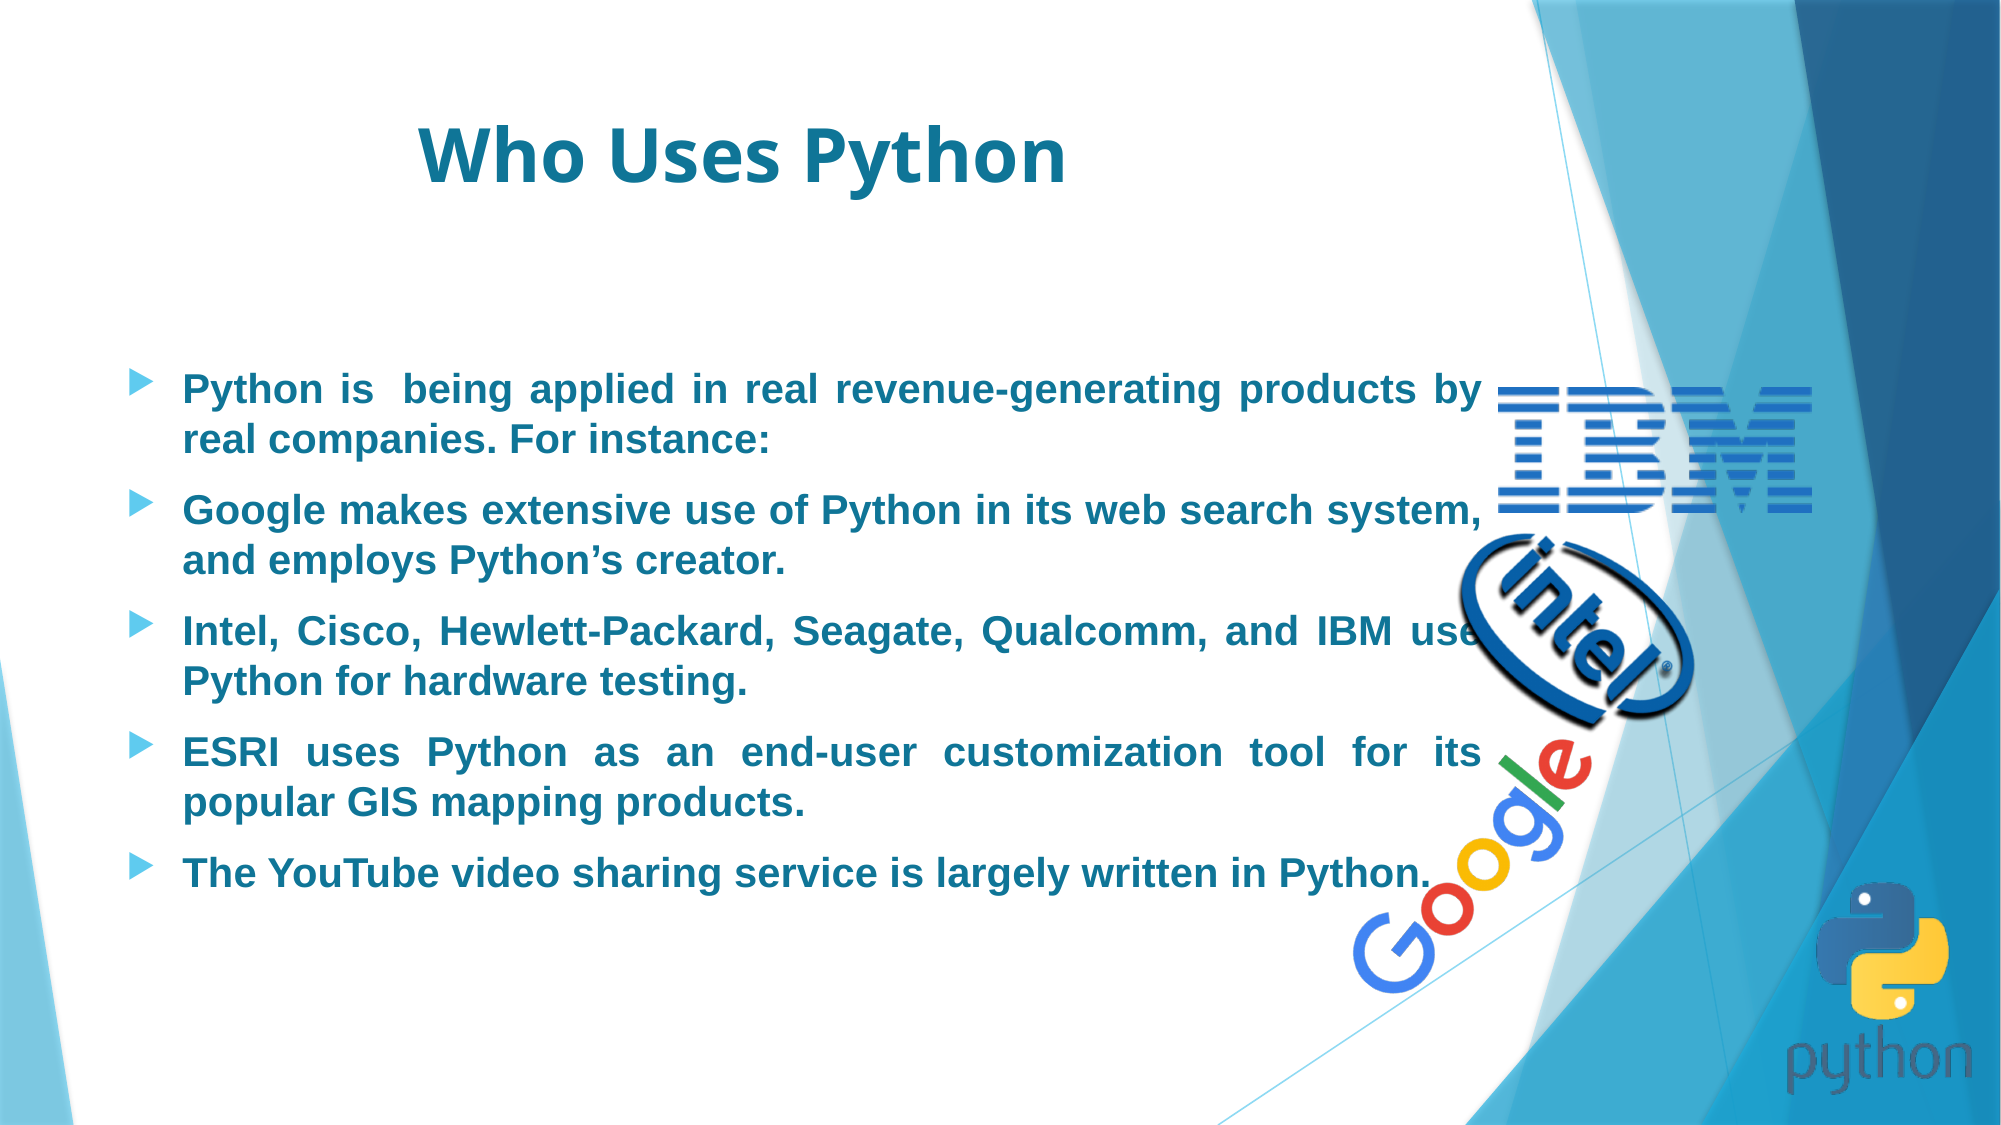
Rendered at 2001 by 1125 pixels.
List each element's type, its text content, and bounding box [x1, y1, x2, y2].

list Python is being applied in real revenue-generating products by real companies. For instance: Google makes extensive use of Python in its web search system, and employs Python’s creator. Intel, Cisco, Hewlett-Packard, Seagate, Qualcomm, and IBM use Python for hardware testing. ESRI uses Python as an end-user customization tool for its popular GIS mapping products. The YouTube video sharing service is largely written in Python. [110, 353, 1499, 937]
picture [1317, 386, 1812, 1025]
title Who Uses Python [111, 99, 1522, 317]
picture [1655, 879, 2000, 1106]
